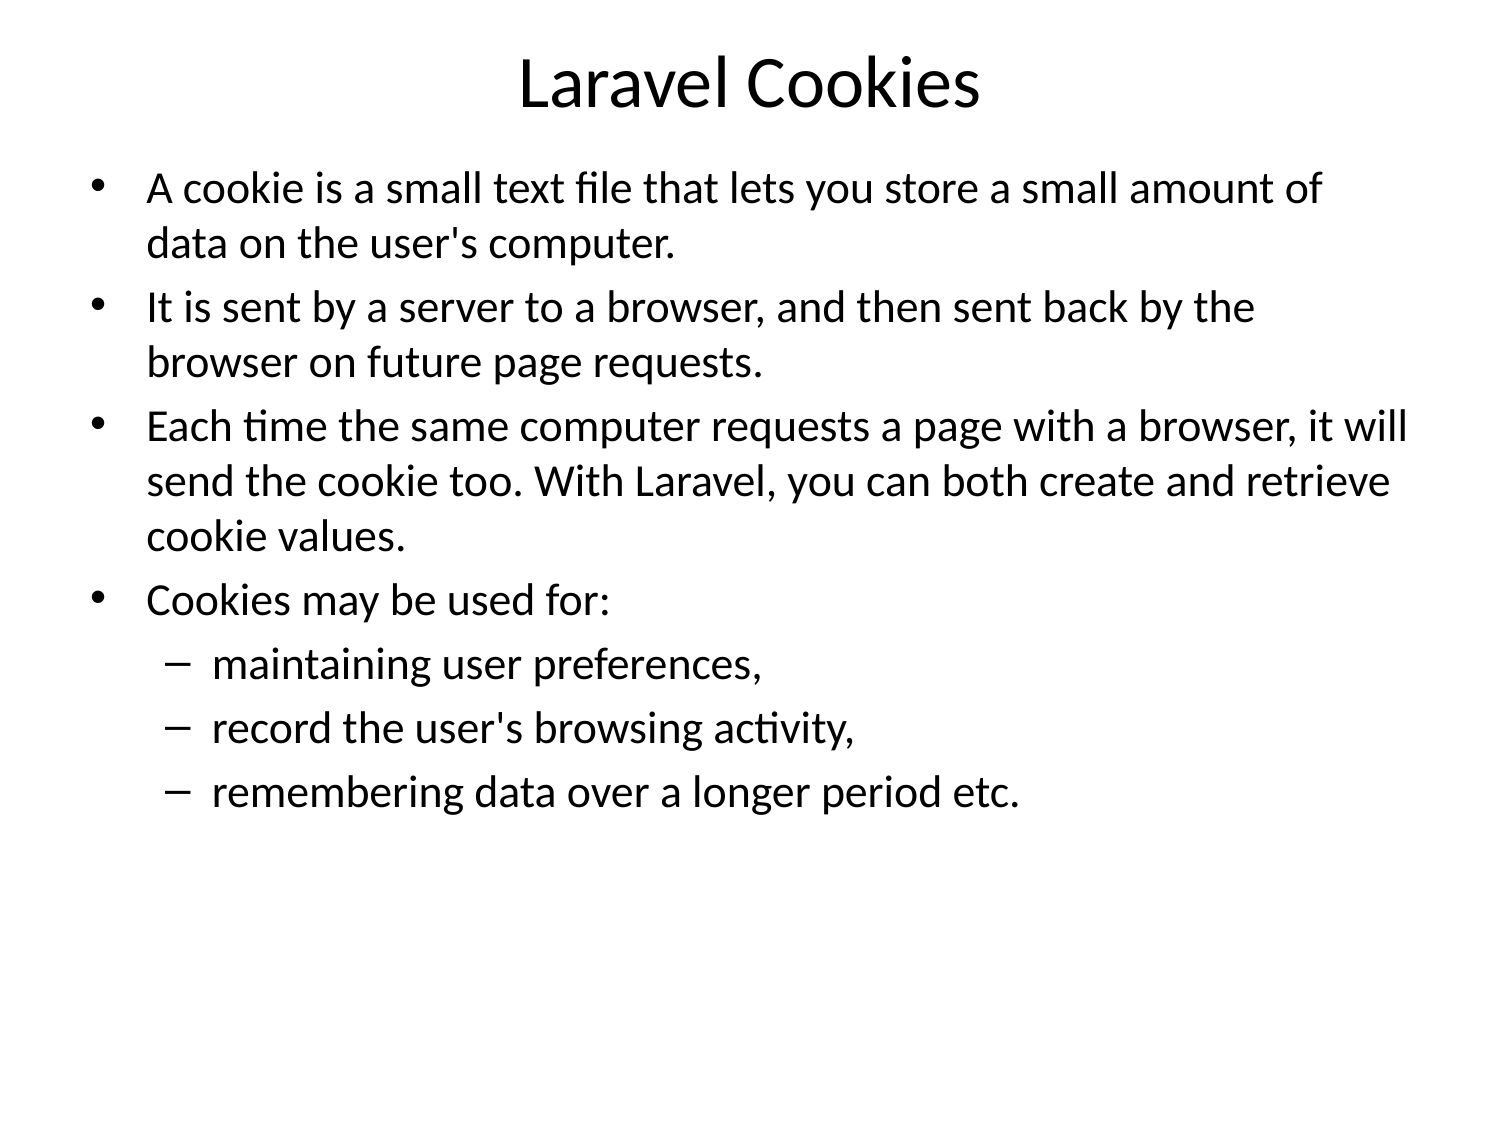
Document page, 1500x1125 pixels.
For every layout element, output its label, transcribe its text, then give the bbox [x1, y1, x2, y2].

list A cookie is a small text file that lets you store a small amount of data on the user's computer. It is sent by a server to a browser, and then sent back by the browser on future page requests. Each time the same computer requests a page with a browser, it will send the cookie too. With Laravel, you can both create and retrieve cookie values. Cookies may be used for: maintaining user preferences, record the user's browsing activity, remembering data over a longer period etc. [75, 149, 1425, 1005]
title Laravel Cookies [75, 24, 1425, 130]
